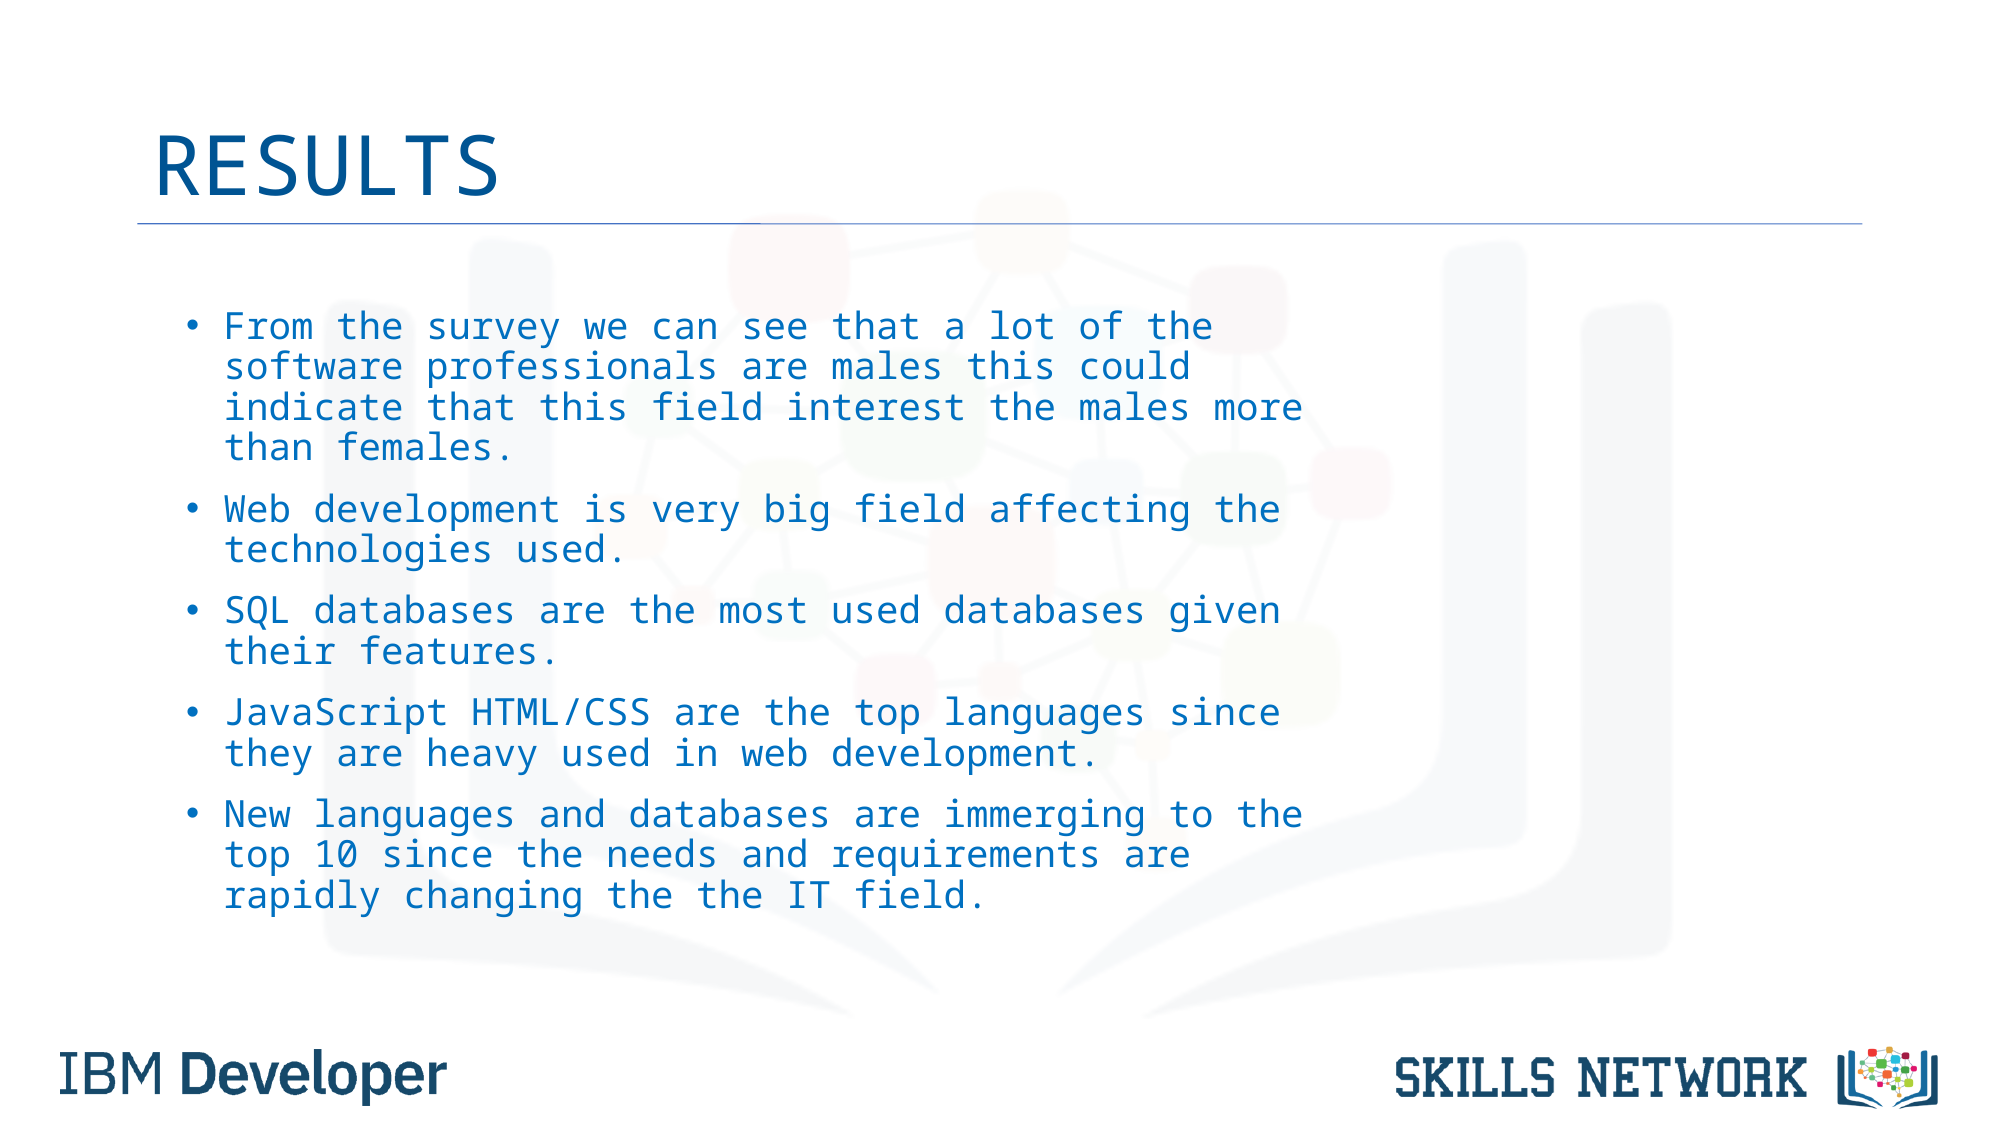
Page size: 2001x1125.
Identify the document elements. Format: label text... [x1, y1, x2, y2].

picture [1390, 1045, 1945, 1111]
picture [55, 1045, 459, 1108]
title RESULTS [137, 59, 1863, 278]
list From the survey we can see that a lot of the software professionals are males this could indicate that this field interest the males more than females. Web development is very big field affecting the technologies used. SQL databases are the most used databases given their features. JavaScript HTML/CSS are the top languages since they are heavy used in web development. New languages and databases are immerging to the top 10 since the needs and requirements are rapidly changing the the IT field. [171, 299, 1331, 1014]
